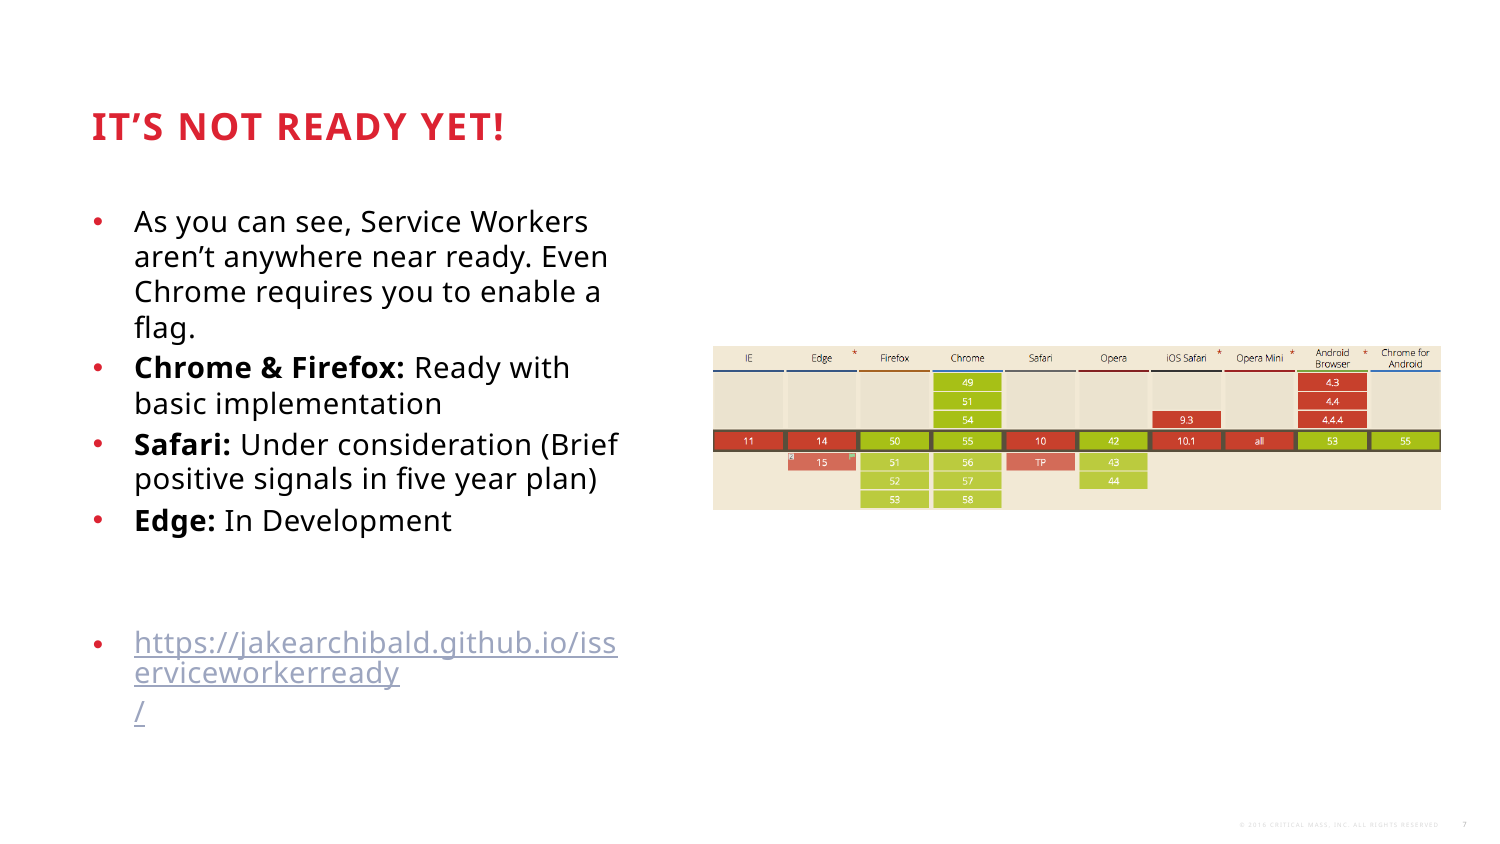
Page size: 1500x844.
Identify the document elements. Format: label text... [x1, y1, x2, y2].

picture [713, 345, 1441, 511]
slide_number 7 [1440, 806, 1489, 835]
list As you can see, Service Workers aren’t anywhere near ready. Even Chrome requires you to enable a flag. Chrome & Firefox: Ready with basic implementation Safari: Under consideration (Brief positive signals in five year plan) Edge: In Development https://jakearchibald.github.io/isserviceworkerready/ [77, 196, 639, 753]
title It’s not ready yet! [77, 101, 1200, 150]
